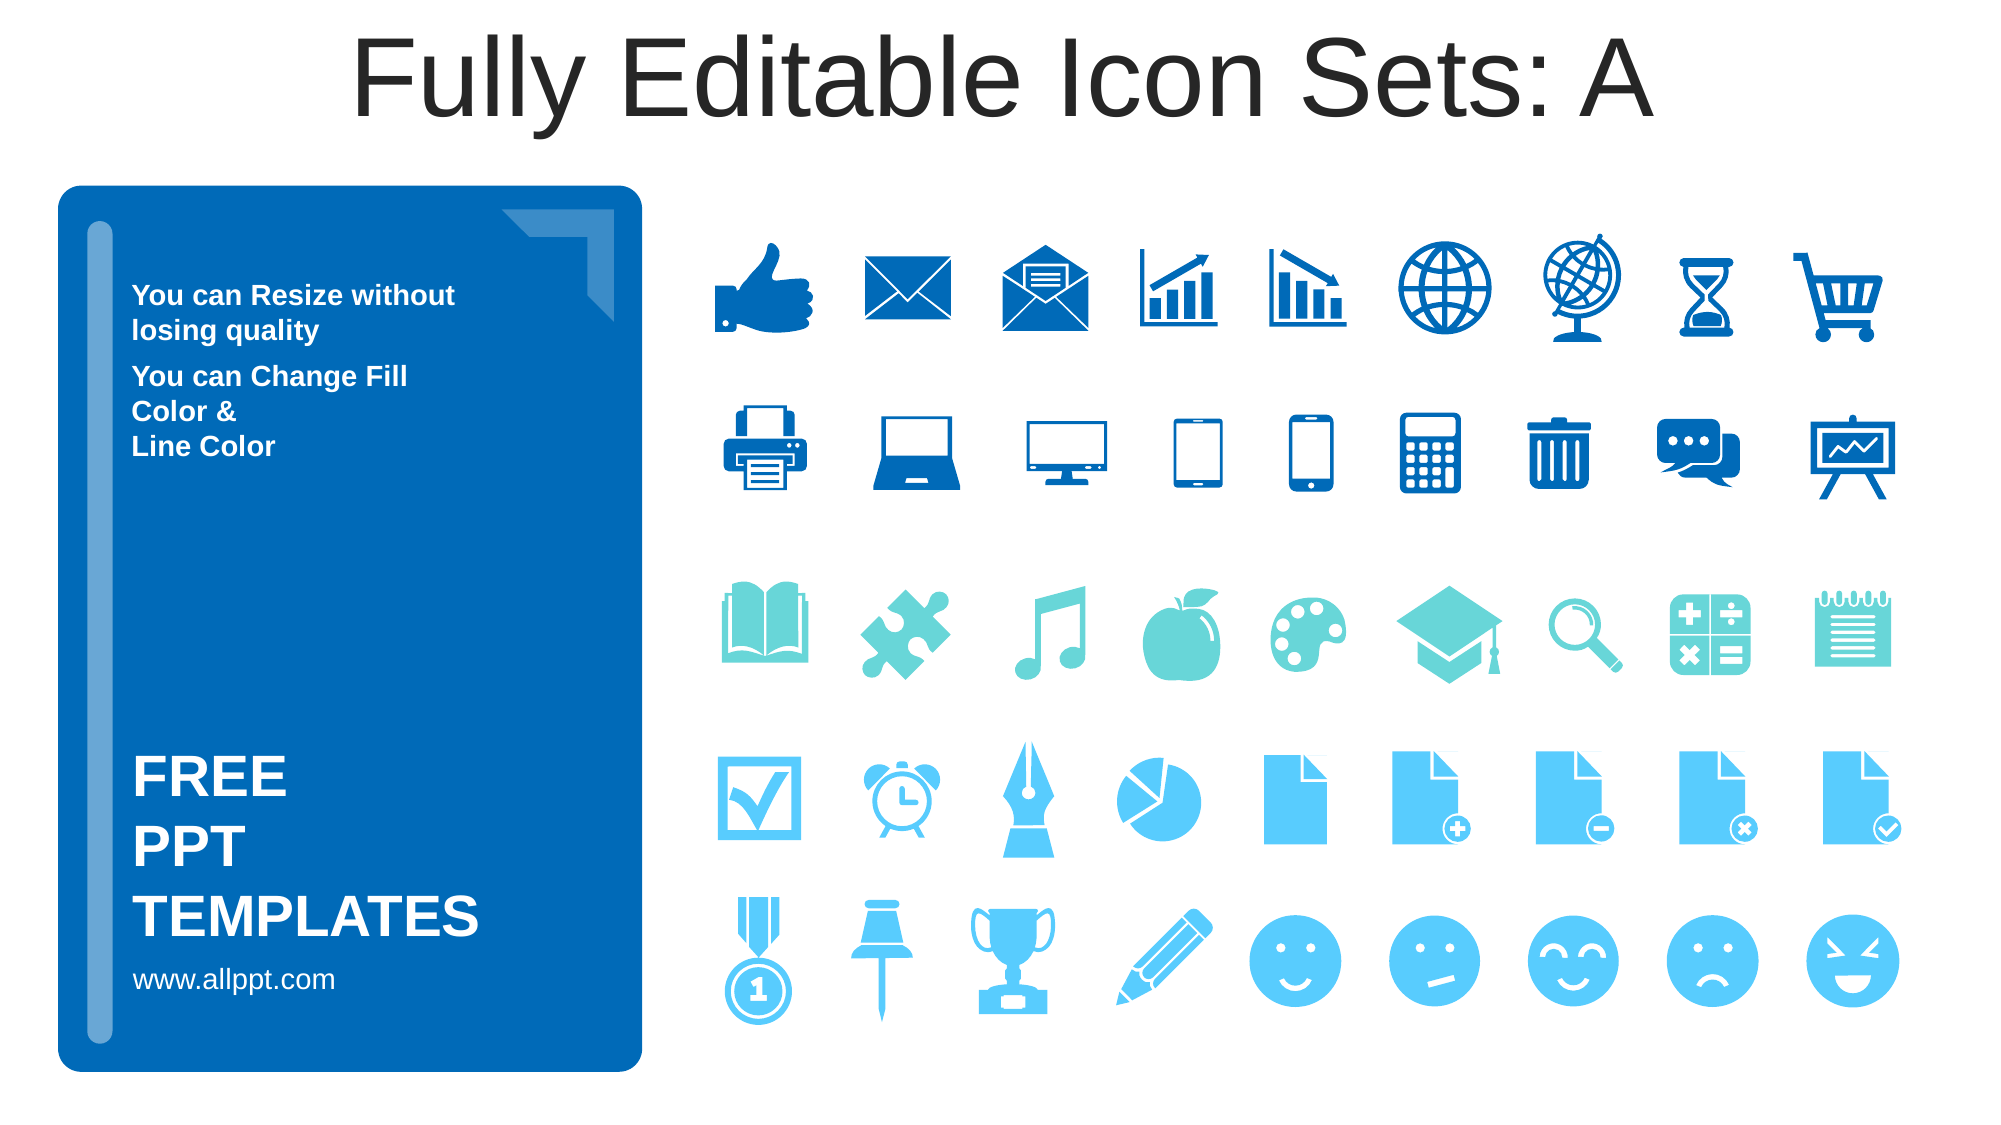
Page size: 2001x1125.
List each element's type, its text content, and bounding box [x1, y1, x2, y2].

text_box [1000, 741, 1057, 859]
text_box [1268, 248, 1348, 328]
text_box [1172, 417, 1224, 489]
text_box [717, 756, 802, 841]
text_box [1805, 913, 1901, 1009]
text_box [1809, 413, 1897, 501]
text_box [1821, 748, 1903, 846]
text_box [1025, 420, 1109, 487]
text_box [1114, 907, 1214, 1007]
text_box [1678, 748, 1759, 846]
text_box [1534, 748, 1616, 846]
text_box [720, 580, 810, 664]
text_box [1248, 914, 1343, 1009]
text_box [1542, 232, 1623, 343]
text_box [1526, 914, 1620, 1008]
text_box [1394, 584, 1505, 686]
text_box [970, 906, 1057, 1016]
text_box [1668, 593, 1752, 677]
text_box [862, 760, 942, 839]
text_box [1665, 914, 1760, 1009]
text_box [722, 404, 809, 492]
text_box [1287, 413, 1335, 493]
text_box [1656, 417, 1741, 489]
text_box [723, 896, 794, 1026]
text_box [1526, 416, 1592, 490]
text_box [1547, 597, 1625, 674]
text_box [1388, 914, 1482, 1008]
text_box [1269, 596, 1348, 673]
text_box [858, 588, 953, 682]
text_box [714, 241, 815, 334]
text_box [1000, 243, 1091, 332]
text_box [1141, 587, 1222, 682]
text_box [1792, 251, 1884, 344]
text_box [1139, 248, 1219, 327]
text_box [1116, 756, 1203, 843]
text_box [1391, 748, 1472, 846]
text_box [1678, 256, 1735, 338]
text_box [872, 415, 962, 491]
text_box [1278, 247, 1341, 320]
text_box [849, 898, 915, 1023]
text_box [1398, 411, 1462, 495]
text_box [1397, 240, 1493, 336]
text_box [862, 255, 954, 321]
text_box [1813, 589, 1893, 668]
list Fully Editable Icon Sets: A [53, 20, 1952, 140]
text_box [1263, 752, 1330, 845]
text_box [1014, 584, 1087, 681]
